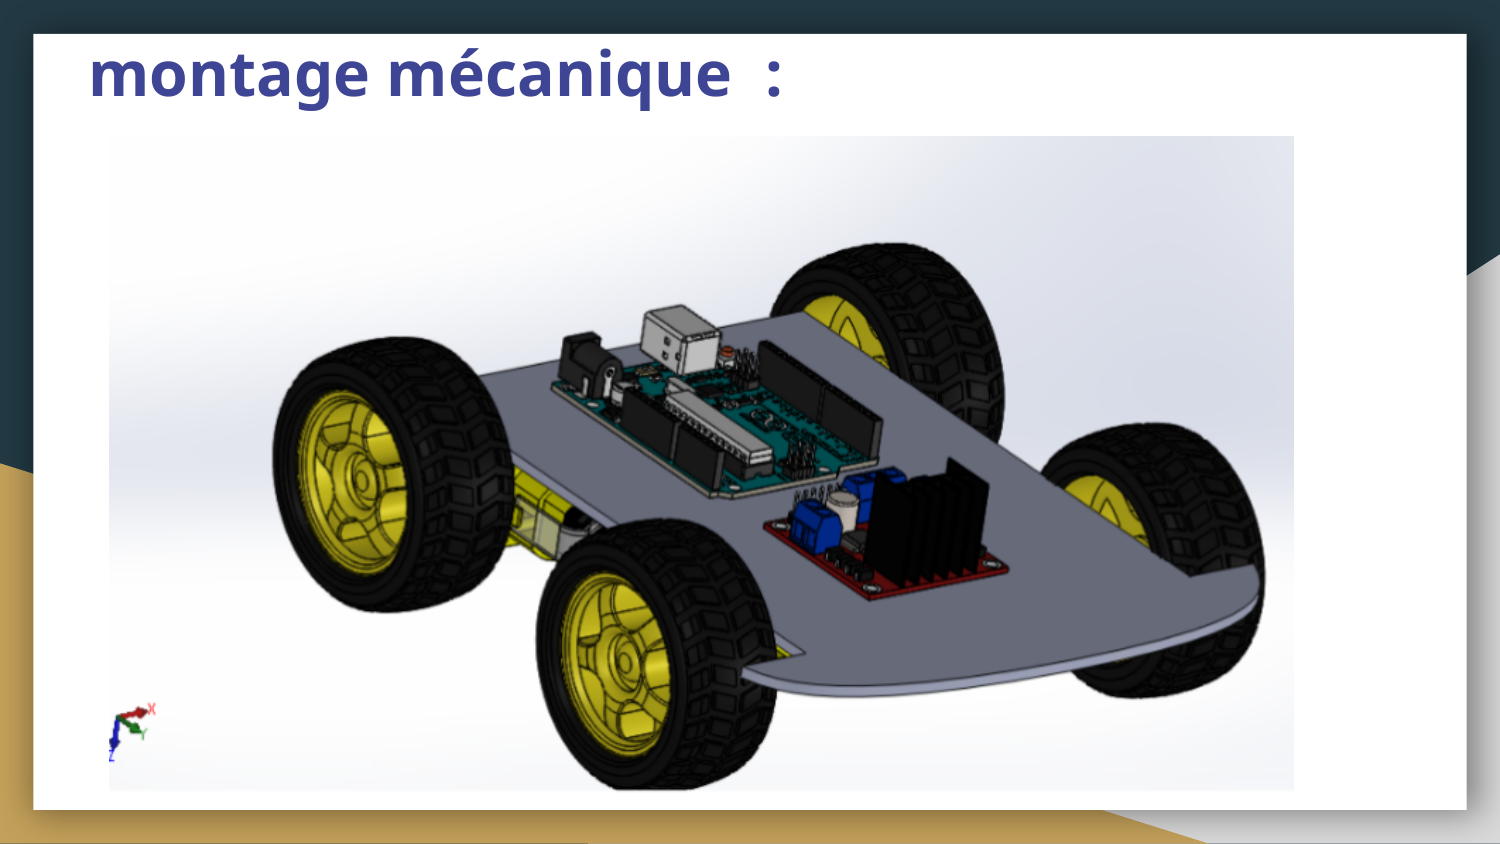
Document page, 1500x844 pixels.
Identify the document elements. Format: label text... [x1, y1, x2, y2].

picture [108, 136, 1294, 801]
title montage mécanique : [73, 51, 1305, 131]
